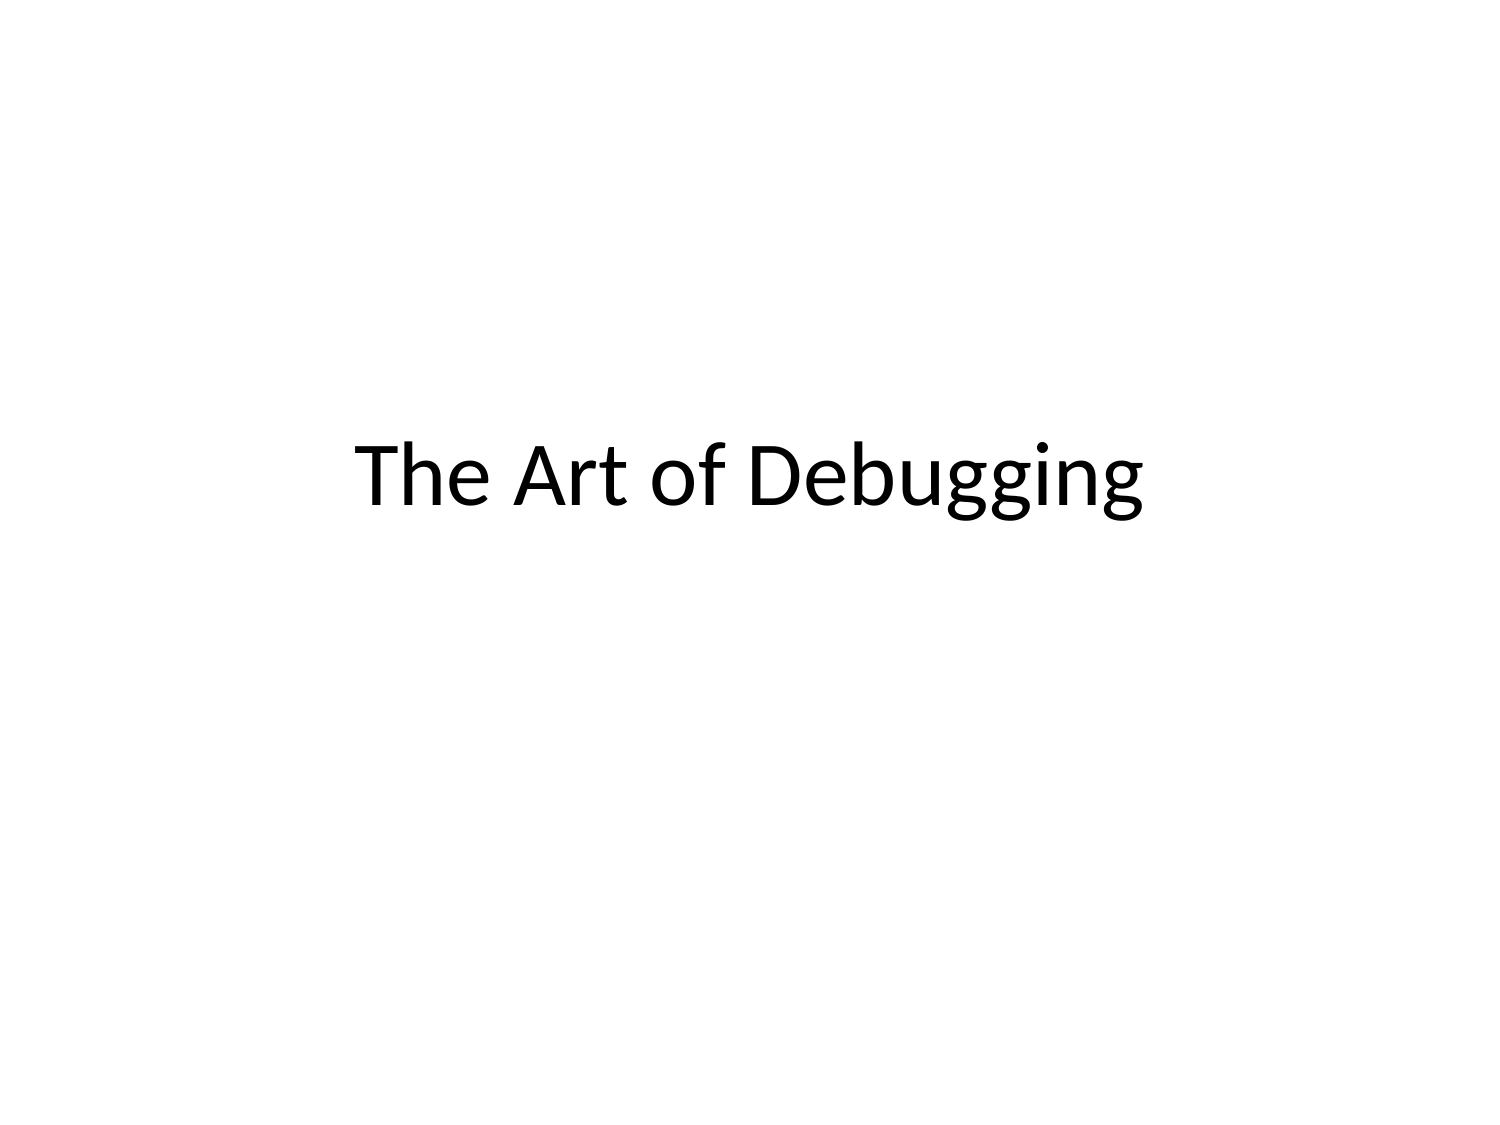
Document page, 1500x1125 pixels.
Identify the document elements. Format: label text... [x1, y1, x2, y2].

title The Art of Debugging [112, 375, 1388, 563]
